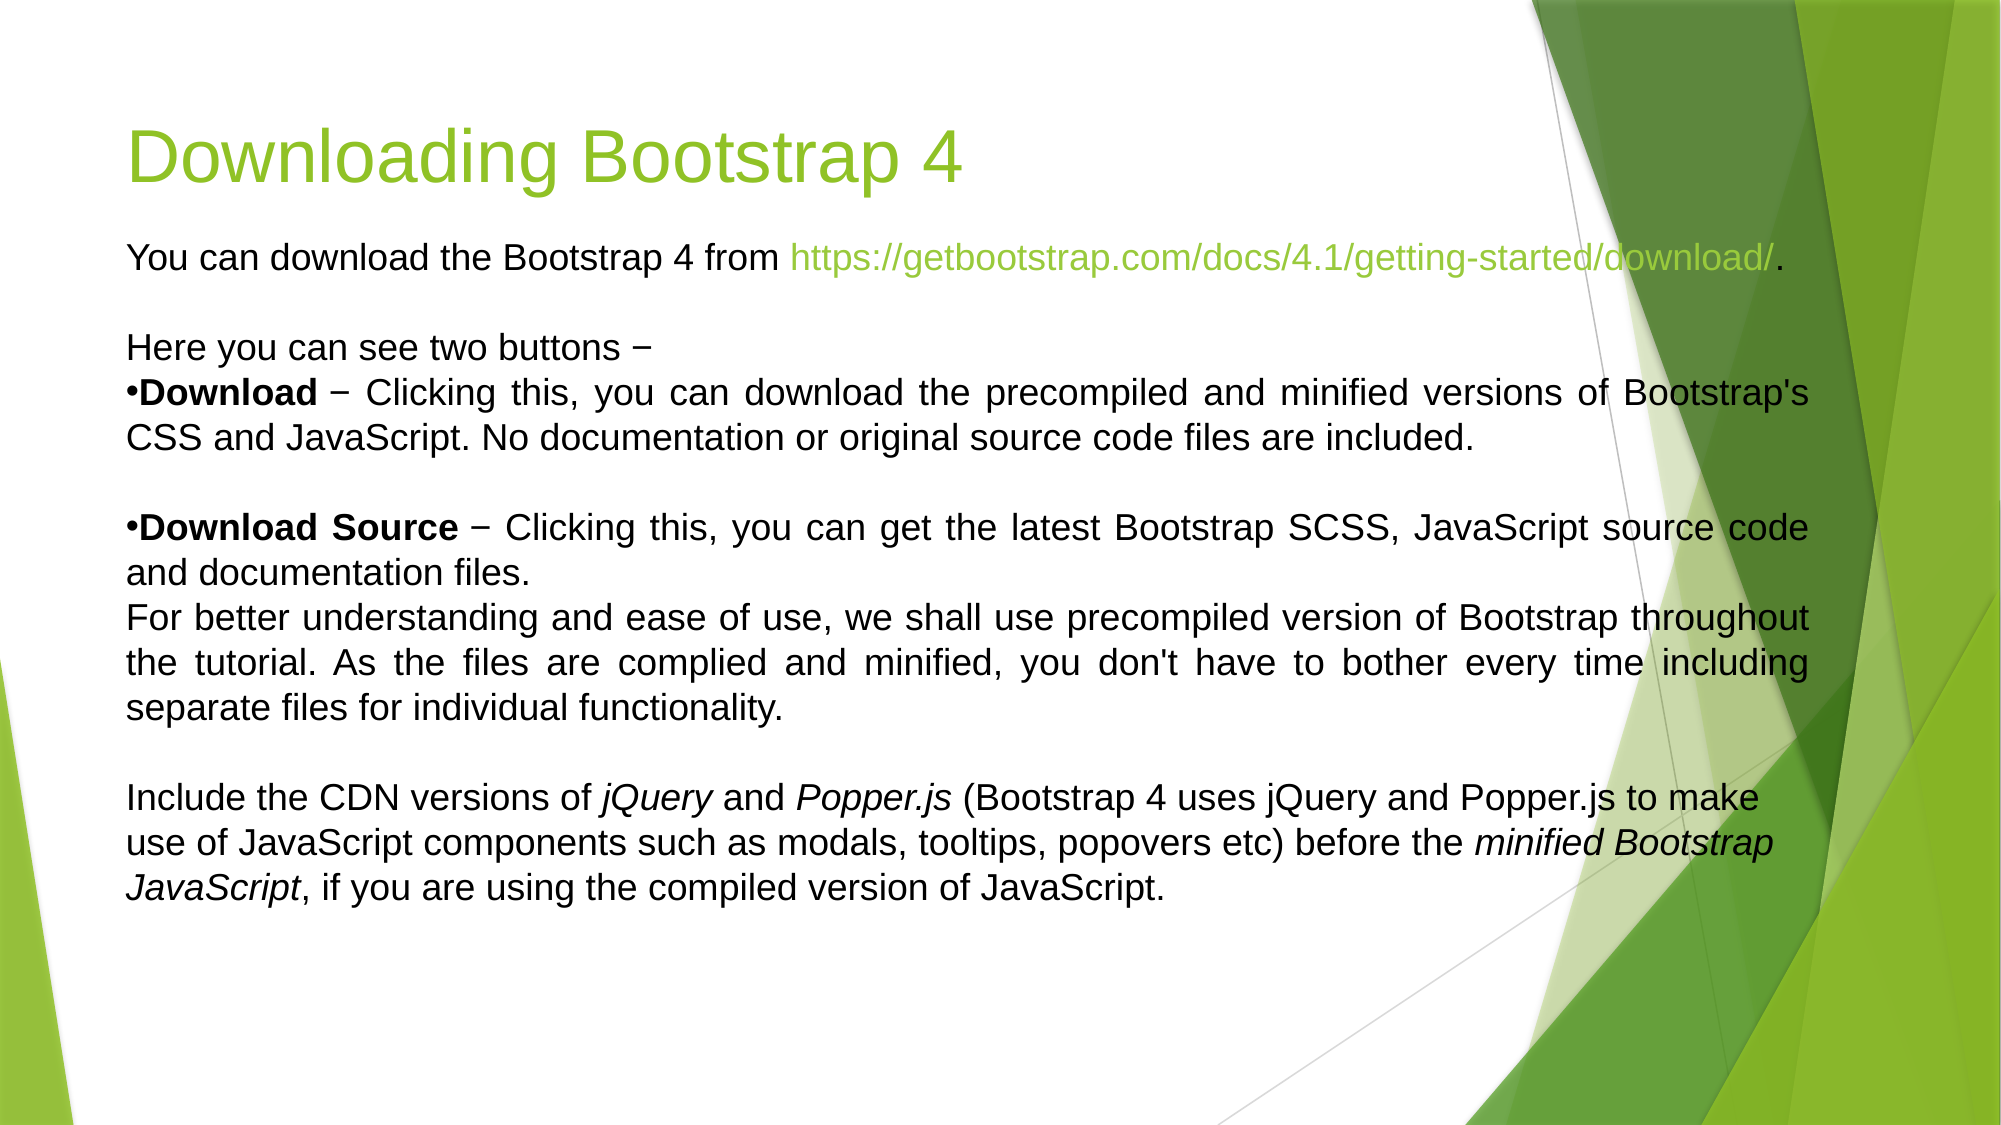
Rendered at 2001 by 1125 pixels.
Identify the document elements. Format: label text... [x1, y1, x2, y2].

title Downloading Bootstrap 4 [111, 99, 1522, 225]
text_box You can download the Bootstrap 4 from https://getbootstrap.com/docs/4.1/getting-started/download/. Here you can see two buttons − Download − Clicking this, you can download the precompiled and minified versions of Bootstrap's CSS and JavaScript. No documentation or original source code files are included. Download Source − Clicking this, you can get the latest Bootstrap SCSS, JavaScript source code and documentation files. For better understanding and ease of use, we shall use precompiled version of Bootstrap throughout the tutorial. As the files are complied and minified, you don't have to bother every time including separate files for individual functionality. Include the CDN versions of jQuery and Popper.js (Bootstrap 4 uses jQuery and Popper.js to make use of JavaScript components such as modals, tooltips, popovers etc) before the minified Bootstrap JavaScript, if you are using the compiled version of JavaScript. [111, 225, 1825, 916]
